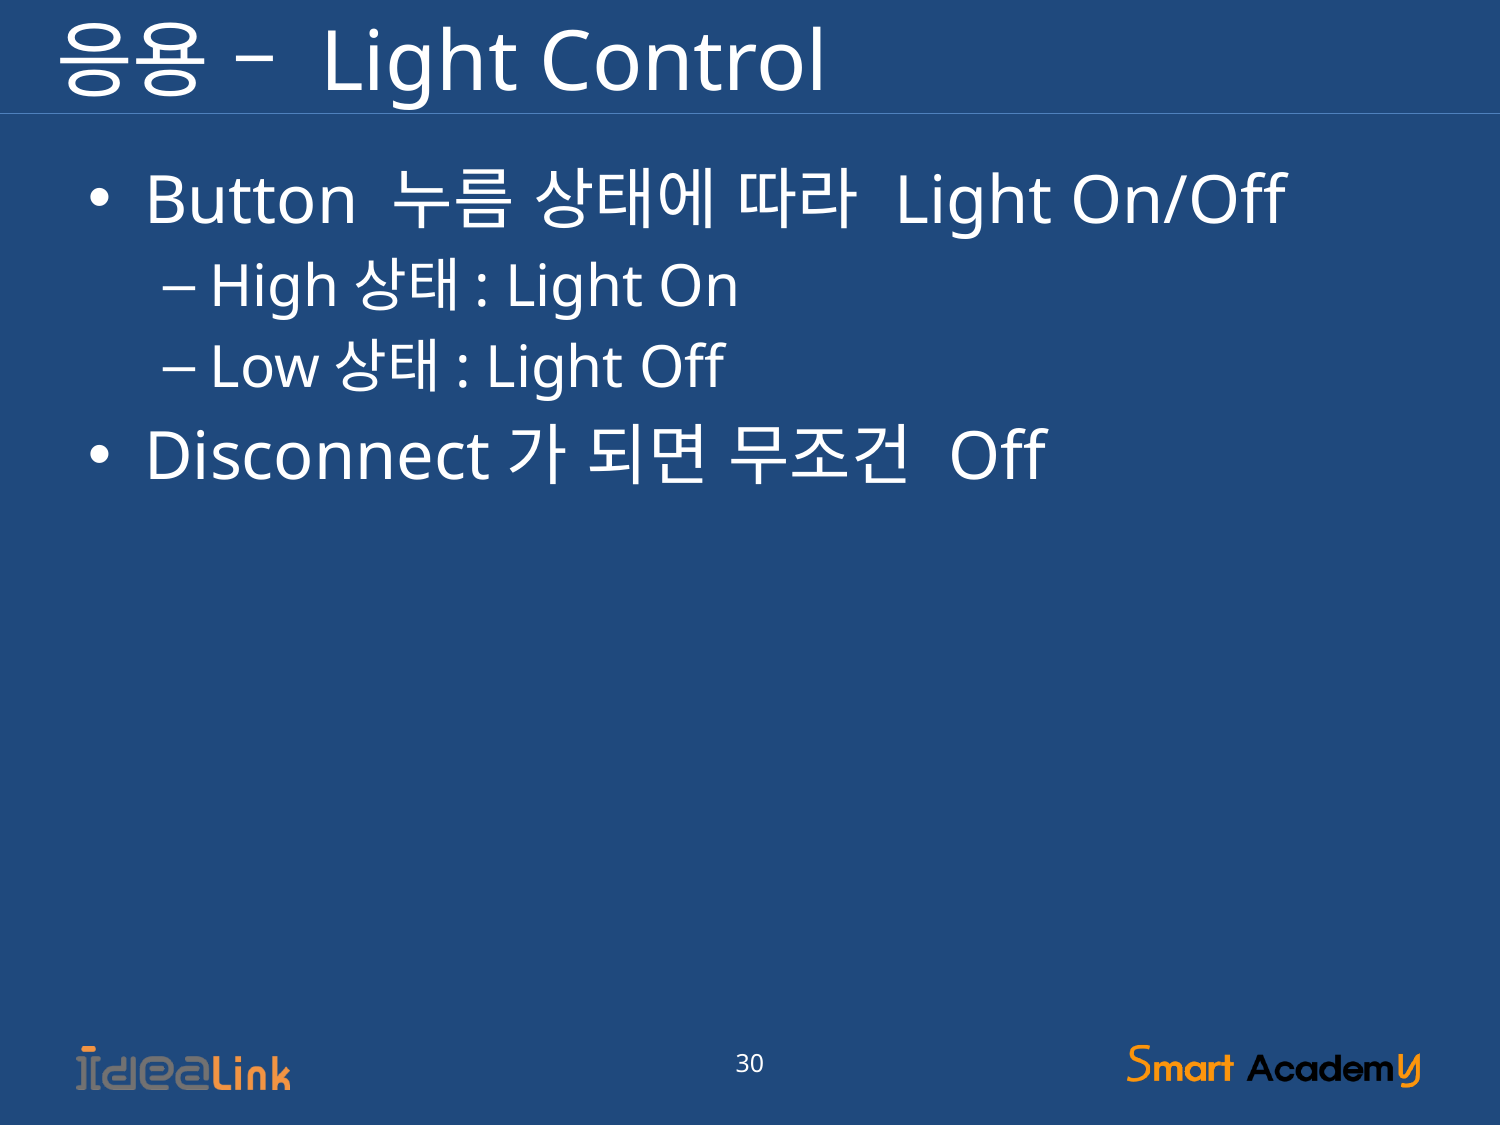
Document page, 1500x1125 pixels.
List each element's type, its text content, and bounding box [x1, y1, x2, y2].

title 응용 – Light Control [41, 0, 1176, 114]
slide_number 30 [603, 1034, 897, 1095]
text_box Button 누름 상태에 따라 Light On/Off High상태: Light On Low상태: Light Off Disconnect가 되면 무조건 Off [73, 148, 1388, 976]
picture [1074, 1015, 1474, 1125]
picture [76, 1046, 290, 1090]
